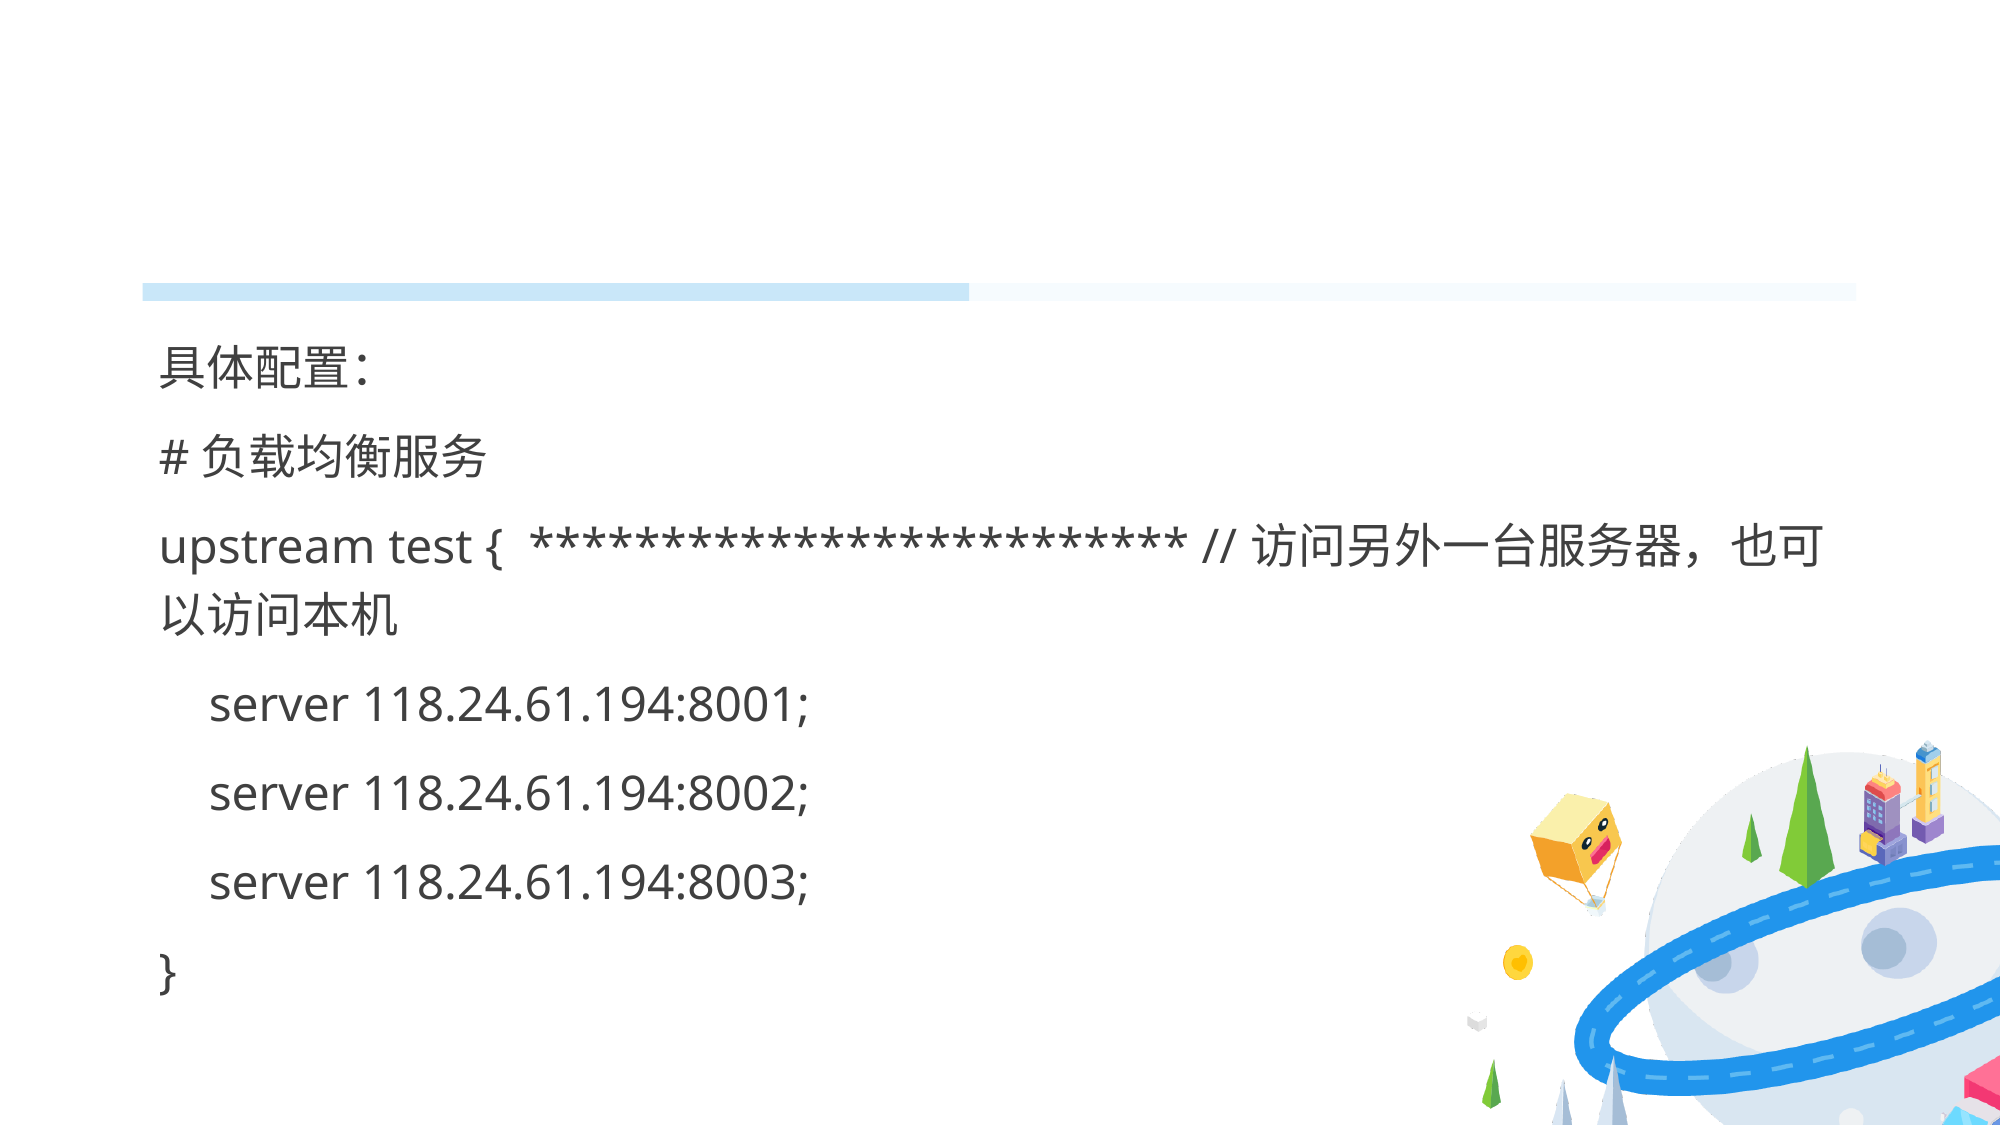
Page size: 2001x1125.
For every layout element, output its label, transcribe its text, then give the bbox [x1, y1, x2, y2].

picture [1467, 740, 2000, 1125]
list 具体配置： #负载均衡服务 upstream test { ************************* //访问另外一台服务器，也可以访问本机 server 118.24.61.194:8001; server 118.24.61.194:8002; server 118.24.61.194:8003; } [143, 318, 1857, 1013]
